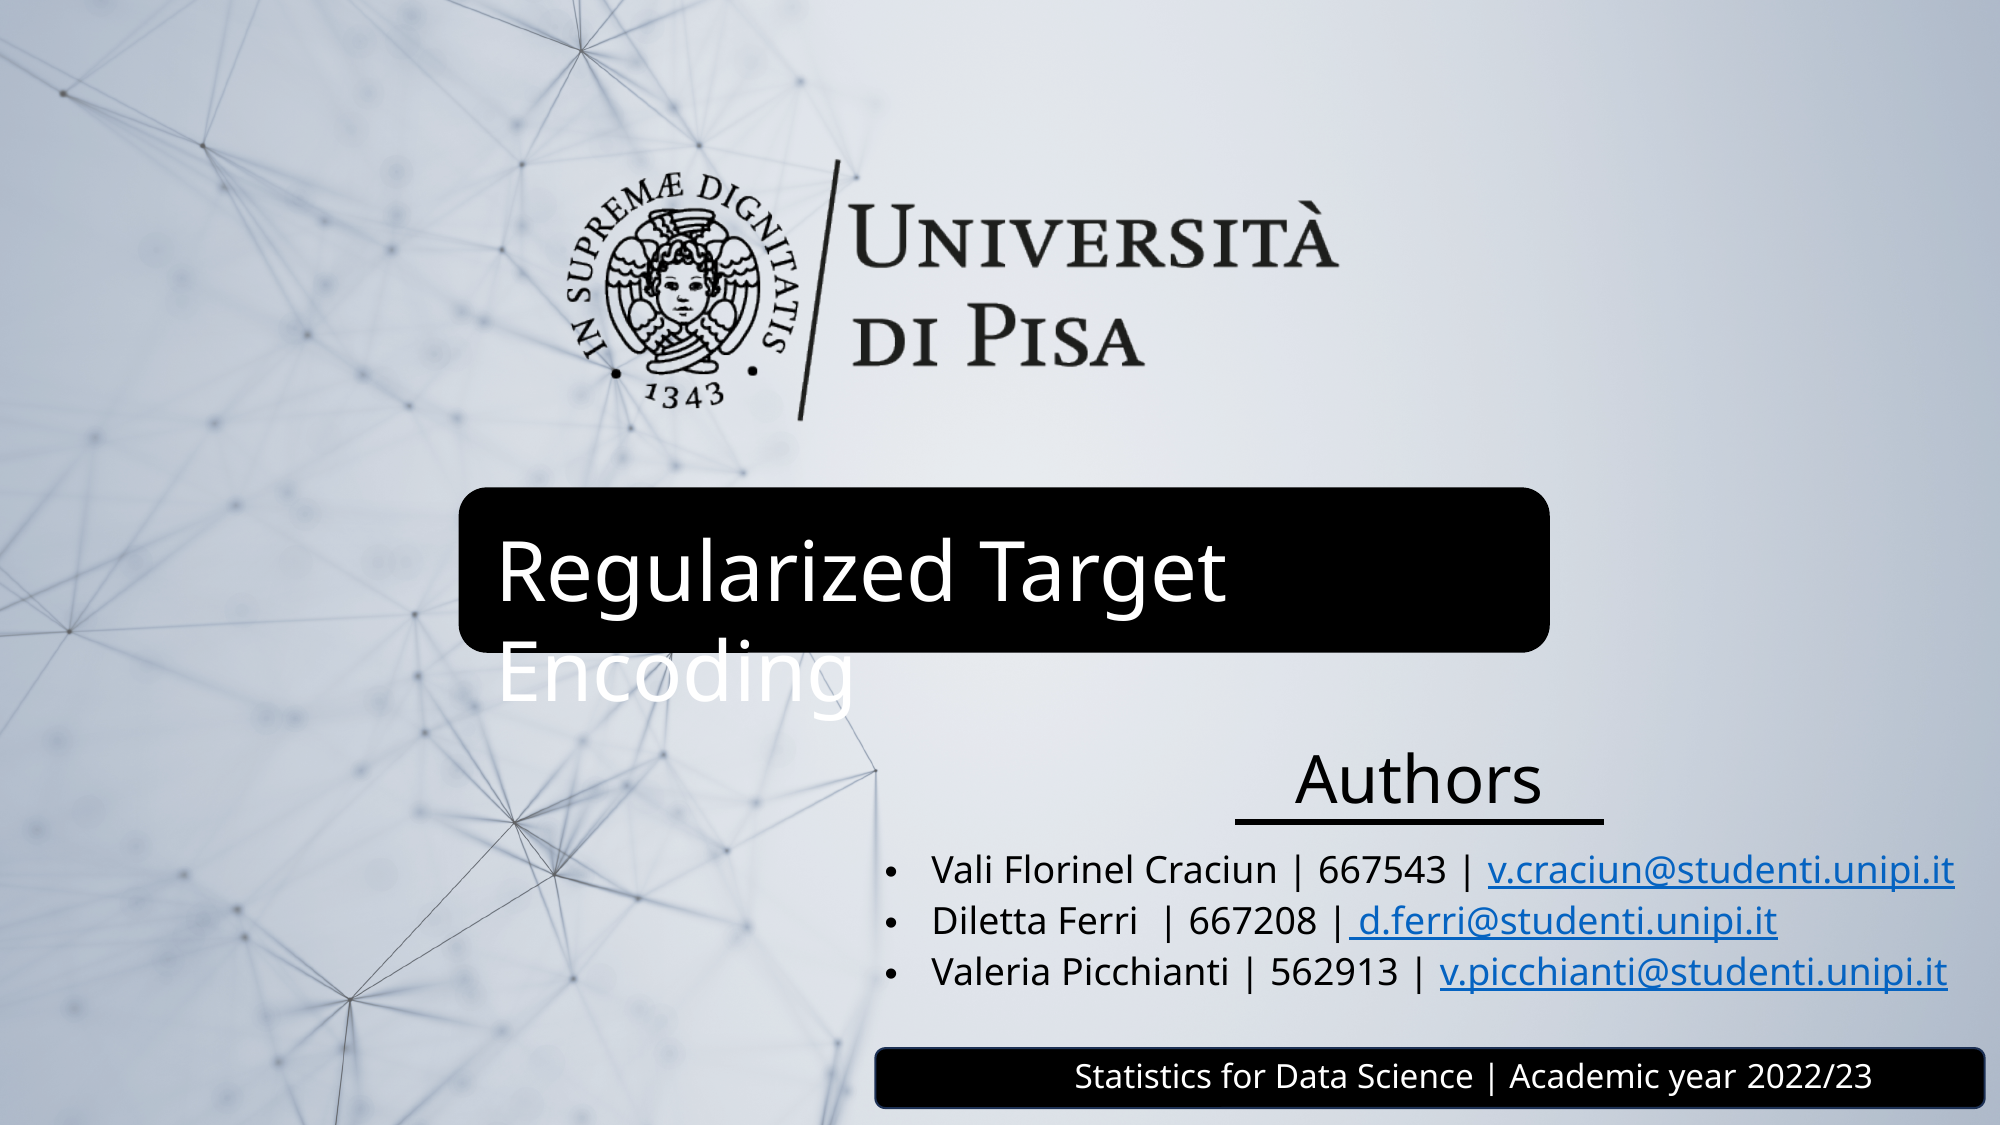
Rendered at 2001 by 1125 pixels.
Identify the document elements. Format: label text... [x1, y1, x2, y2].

text_box [1392, 487, 1550, 652]
text_box [875, 1103, 1985, 1110]
text_box Regularized Target Encoding [480, 510, 1529, 726]
text_box Statistics for Data Science | Academic year 2022/23 [548, 1048, 2000, 1103]
text_box [458, 487, 507, 652]
text_box Vali Florinel Craciun | 667543 | v.craciun@studenti.unipi.it Diletta Ferri | 667208 | d.ferri@studenti.unipi.it Valeria Picchianti | 562913 | v.picchianti@studenti.unipi.it [869, 838, 1970, 1007]
picture [507, 69, 1392, 512]
text_box Authors [1280, 729, 1560, 819]
